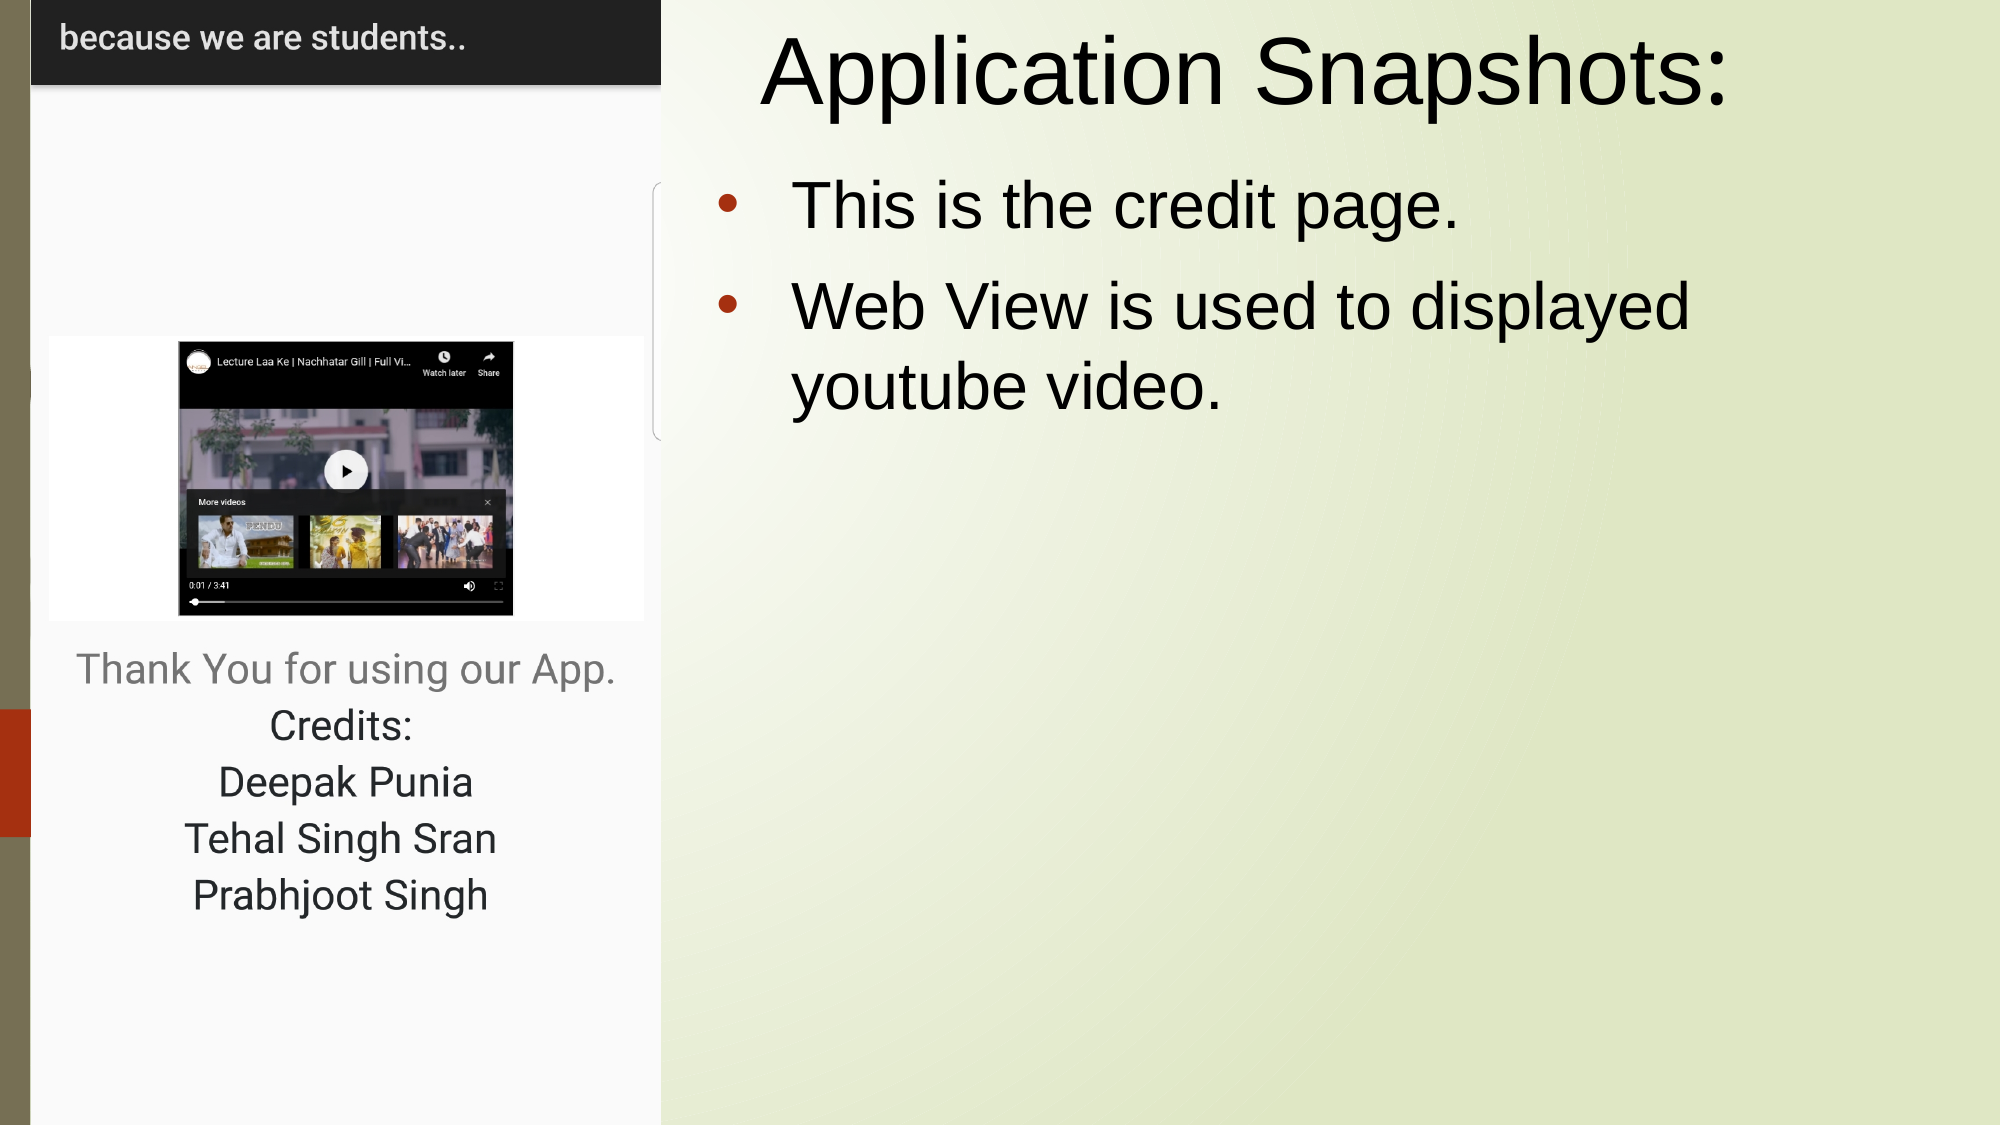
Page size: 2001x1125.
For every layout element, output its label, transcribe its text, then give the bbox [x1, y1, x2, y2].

title Application Snapshots: [745, 0, 1888, 132]
picture [30, 0, 661, 1125]
subtitle This is the credit page. Web View is used to displayed youtube video. [701, 154, 1950, 1090]
